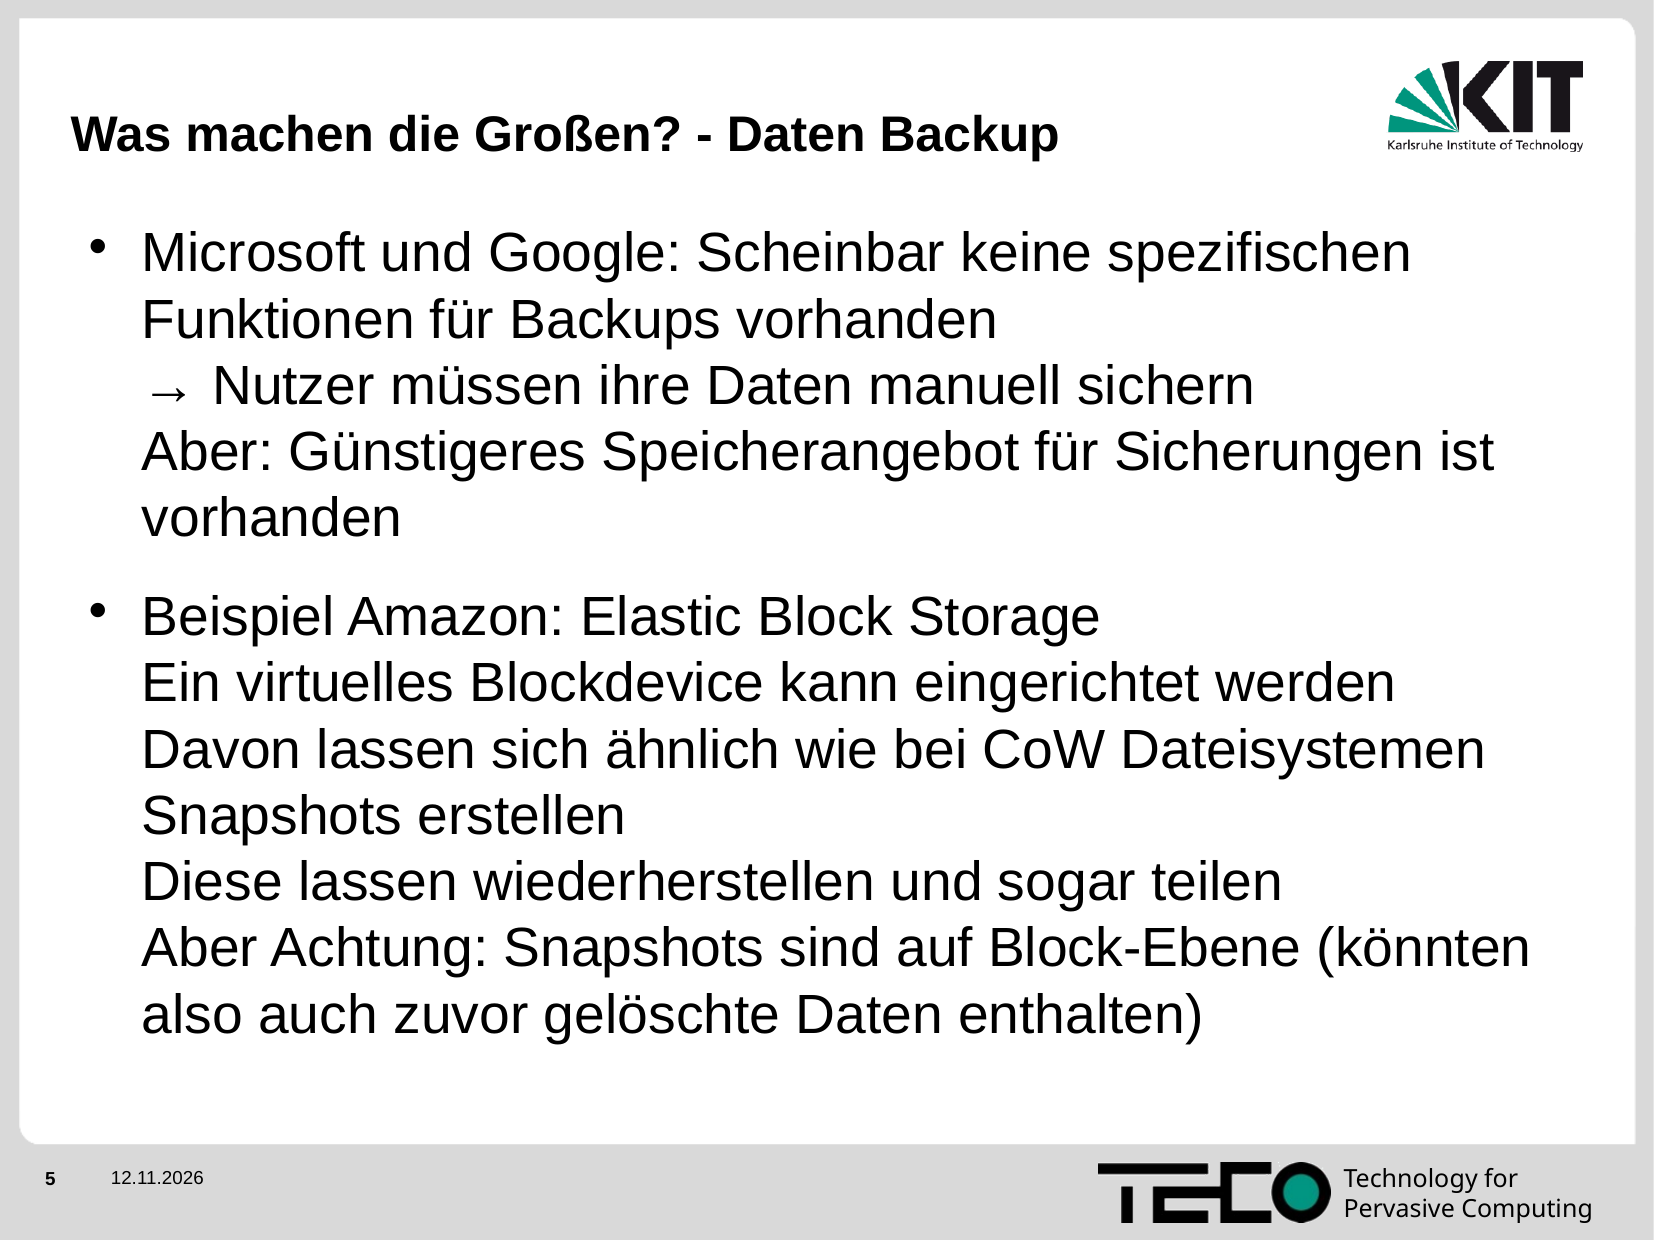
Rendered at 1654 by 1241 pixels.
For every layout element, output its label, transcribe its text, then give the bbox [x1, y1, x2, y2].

text_box Was machen die Großen? - Daten Backup [70, 60, 1361, 162]
text_box Microsoft und Google: Scheinbar keine spezifischen Funktionen für Backups vorhanden → Nutzer müssen ihre Daten manuell sichern Aber: Günstigeres Speicherangebot für Sicherungen ist vorhanden Beispiel Amazon: Elastic Block Storage Ein virtuelles Blockdevice kann eingerichtet werden Davon lassen sich ähnlich wie bei CoW Dateisystemen Snapshots erstellen Diese lassen wiederherstellen und sogar teilen Aber Achtung: Snapshots sind auf Block-Ebene (könnten also auch zuvor gelöschte Daten enthalten) [70, 216, 1582, 1102]
picture [0, 0, 1654, 1240]
